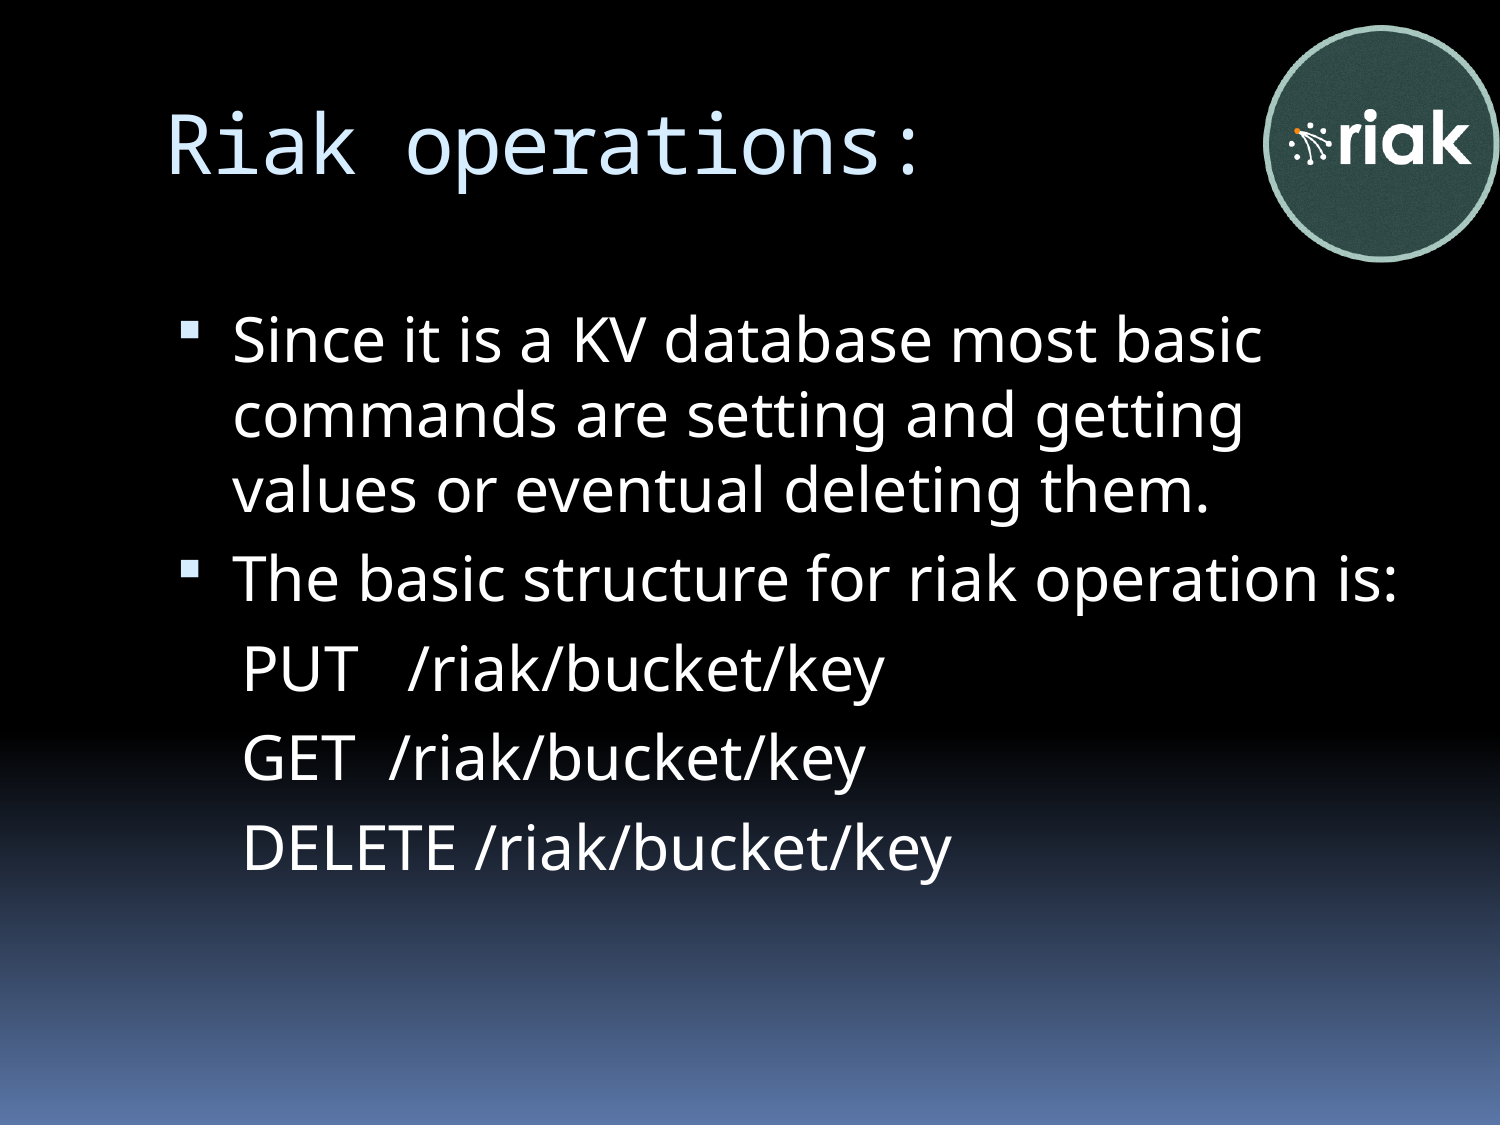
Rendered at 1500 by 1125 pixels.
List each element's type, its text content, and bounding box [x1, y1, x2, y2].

picture [1261, 24, 1500, 263]
title Riak operations: [150, 83, 1253, 234]
list Since it is a KV database most basic commands are setting and getting values or eventual deleting them. The basic structure for riak operation is: PUT /riak/bucket/key GET /riak/bucket/key DELETE /riak/bucket/key [150, 292, 1425, 1043]
